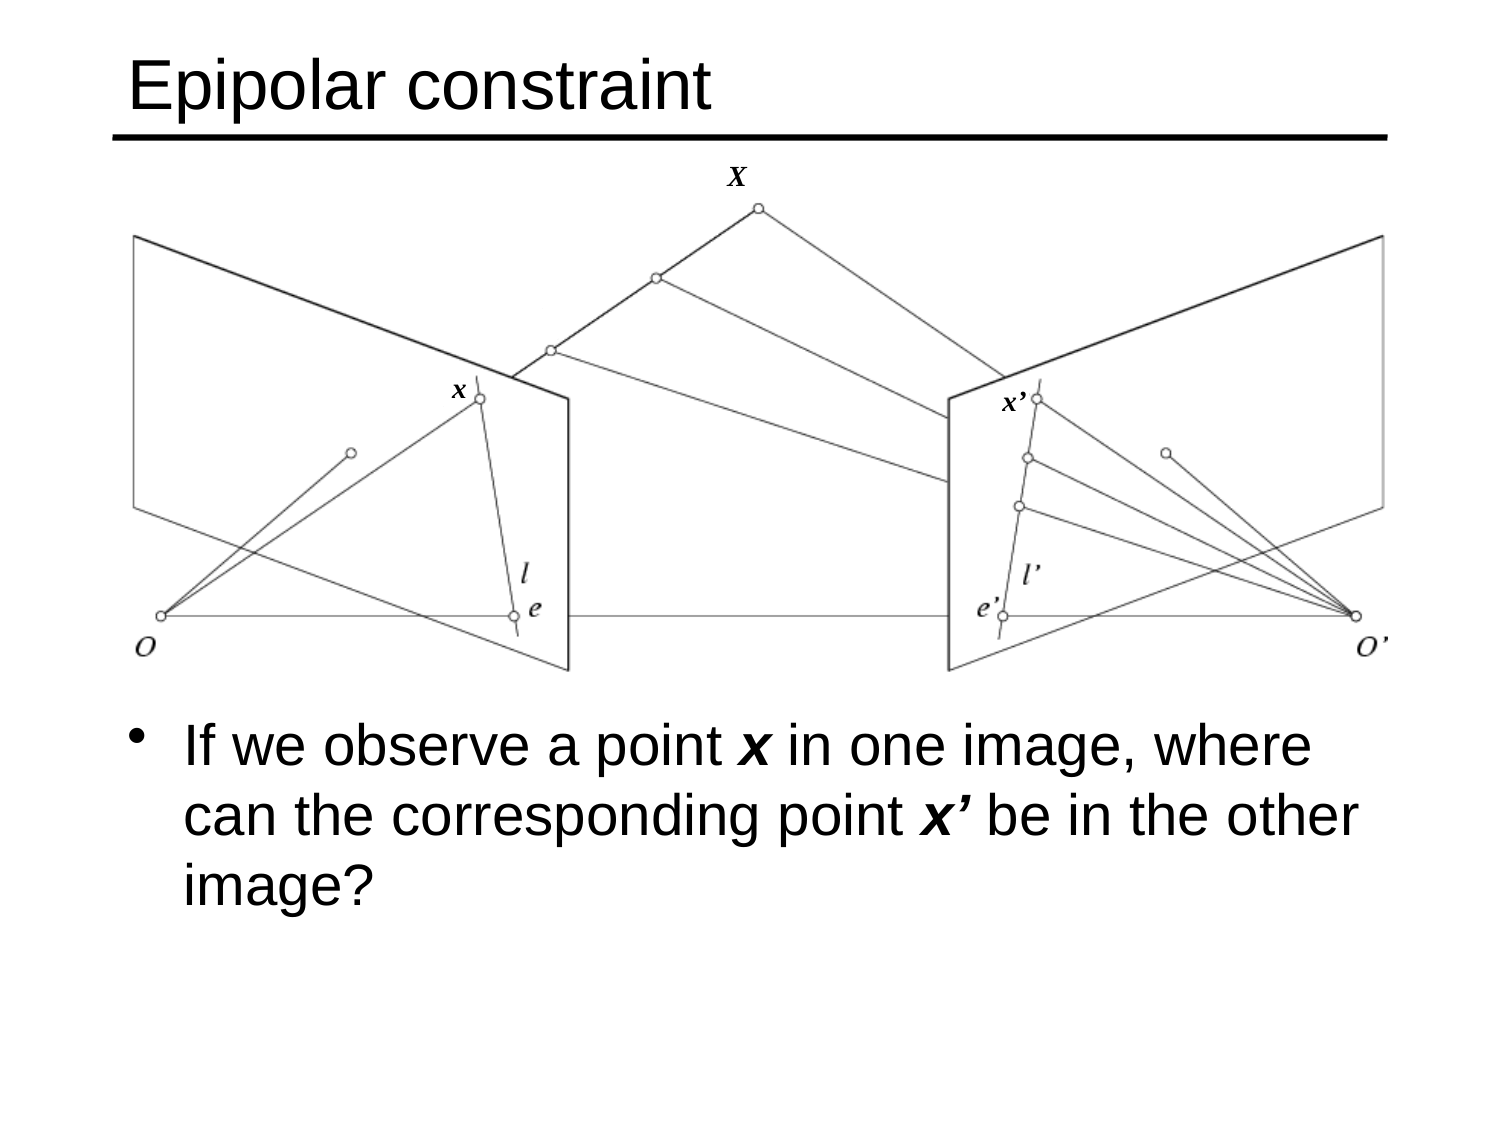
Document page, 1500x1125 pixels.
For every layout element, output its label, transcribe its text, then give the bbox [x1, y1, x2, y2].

title Epipolar constraint [112, 12, 1388, 151]
list If we observe a point x in one image, where can the corresponding point x’ be in the other image? [112, 699, 1388, 1013]
picture [130, 147, 1388, 676]
